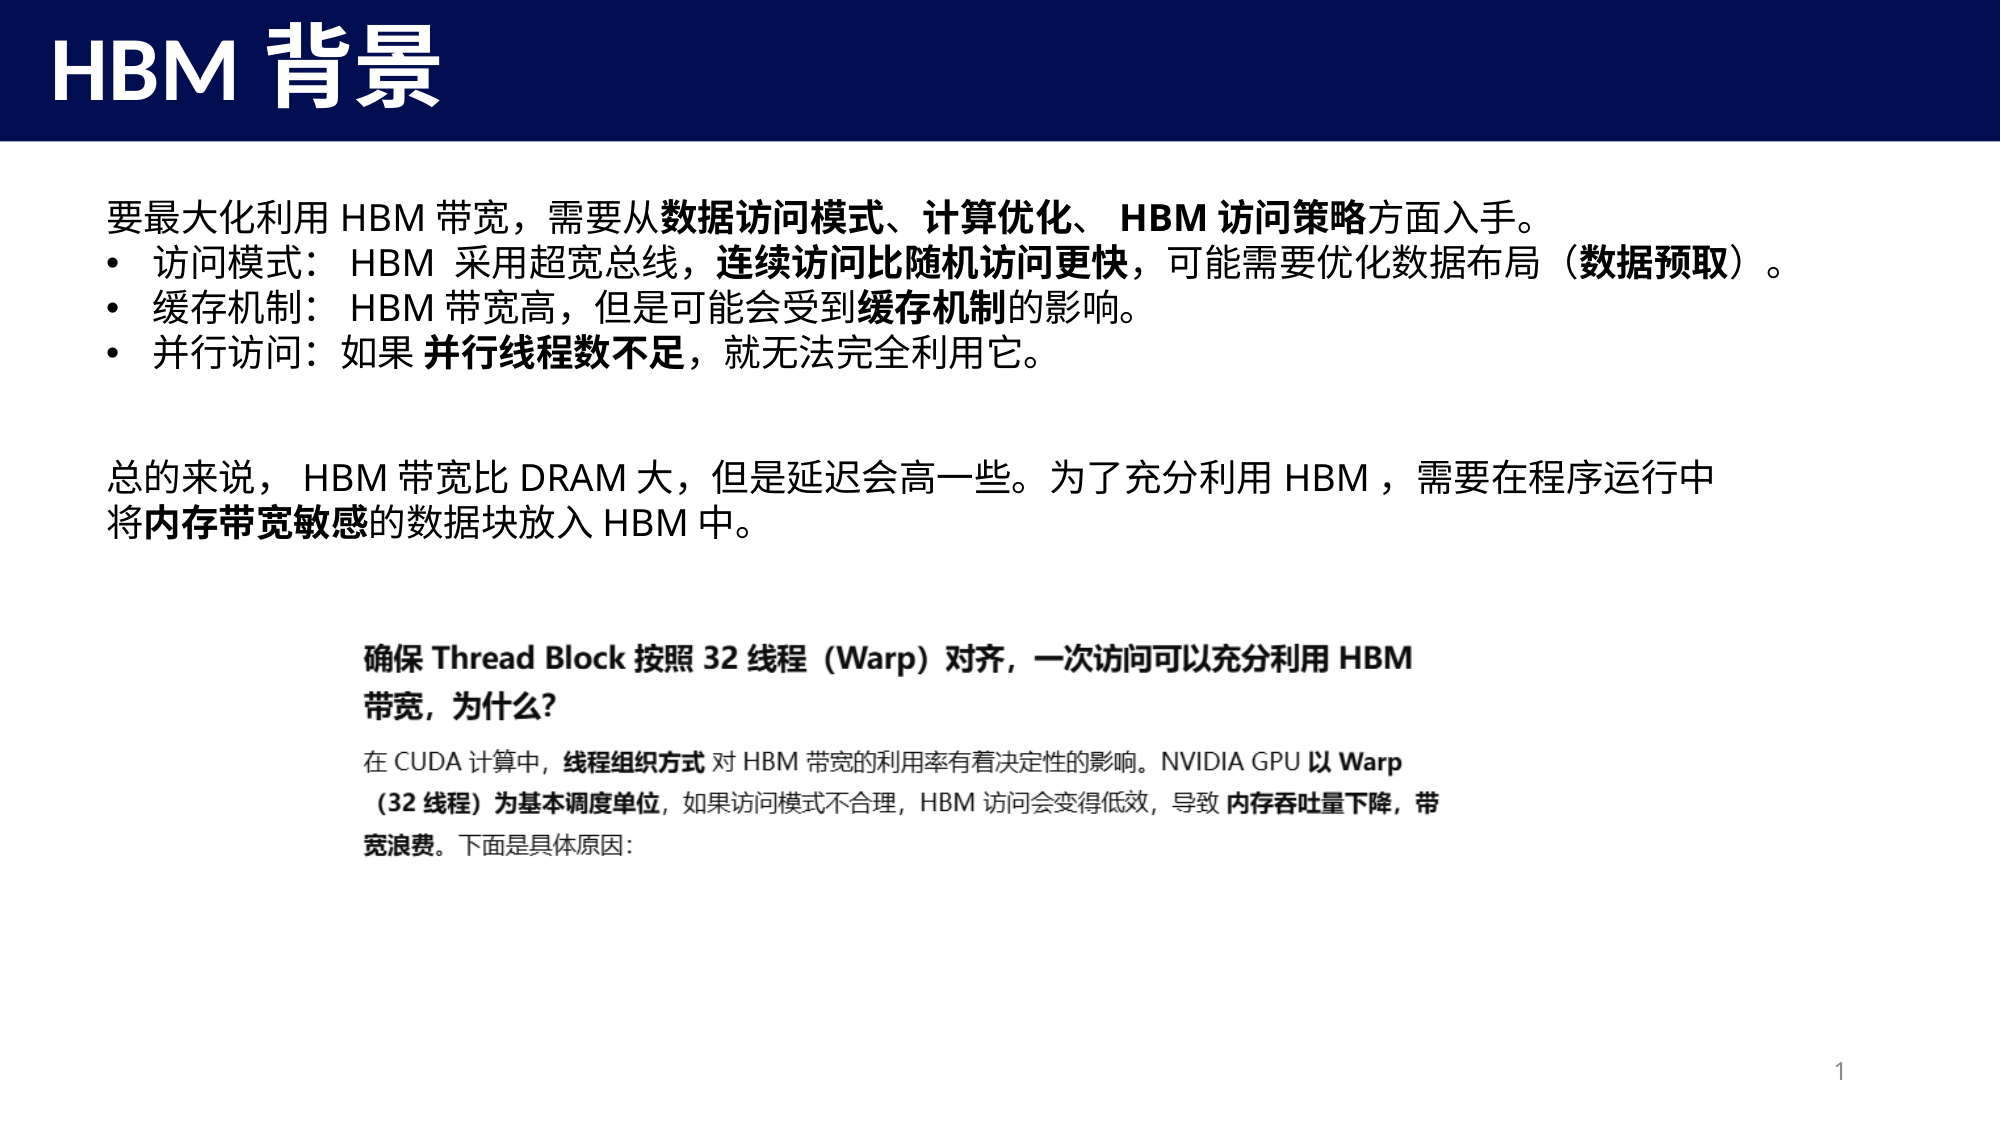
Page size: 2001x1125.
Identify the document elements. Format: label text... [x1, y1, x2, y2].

slide_number 1 [1412, 1042, 1863, 1103]
list HBM背景 [35, 0, 1755, 142]
picture [322, 615, 1467, 889]
text_box 要最大化利用HBM带宽，需要从数据访问模式、计算优化、HBM访问策略方面入手。 访问模式：HBM 采用超宽总线，连续访问比随机访问更快，可能需要优化数据布局（数据预取）。 缓存机制：HBM带宽高，但是可能会受到缓存机制的影响。 并行访问：如果 并行线程数不足，就无法完全利用它。 [91, 187, 1904, 382]
text_box 总的来说，HBM带宽比DRAM大，但是延迟会高一些。为了充分利用HBM，需要在程序运行中将内存带宽敏感的数据块放入HBM中。 [91, 446, 1755, 552]
